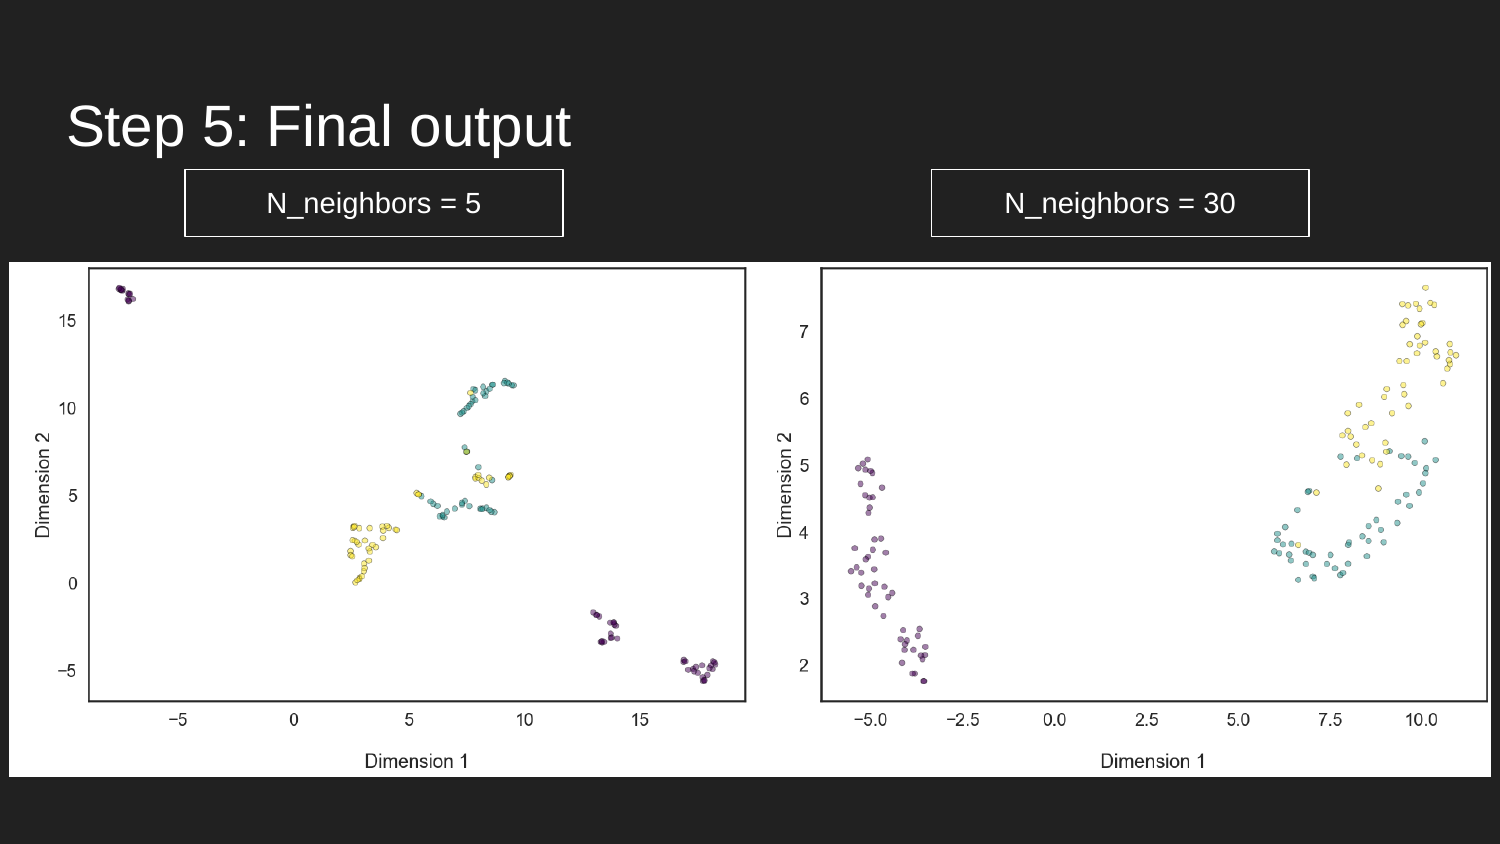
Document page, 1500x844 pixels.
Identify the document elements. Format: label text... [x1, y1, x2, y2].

text_box N_neighbors = 5 [185, 169, 563, 237]
title Step 5: Final output [51, 72, 1449, 167]
picture [8, 262, 1492, 777]
text_box N_neighbors = 30 [931, 169, 1310, 237]
